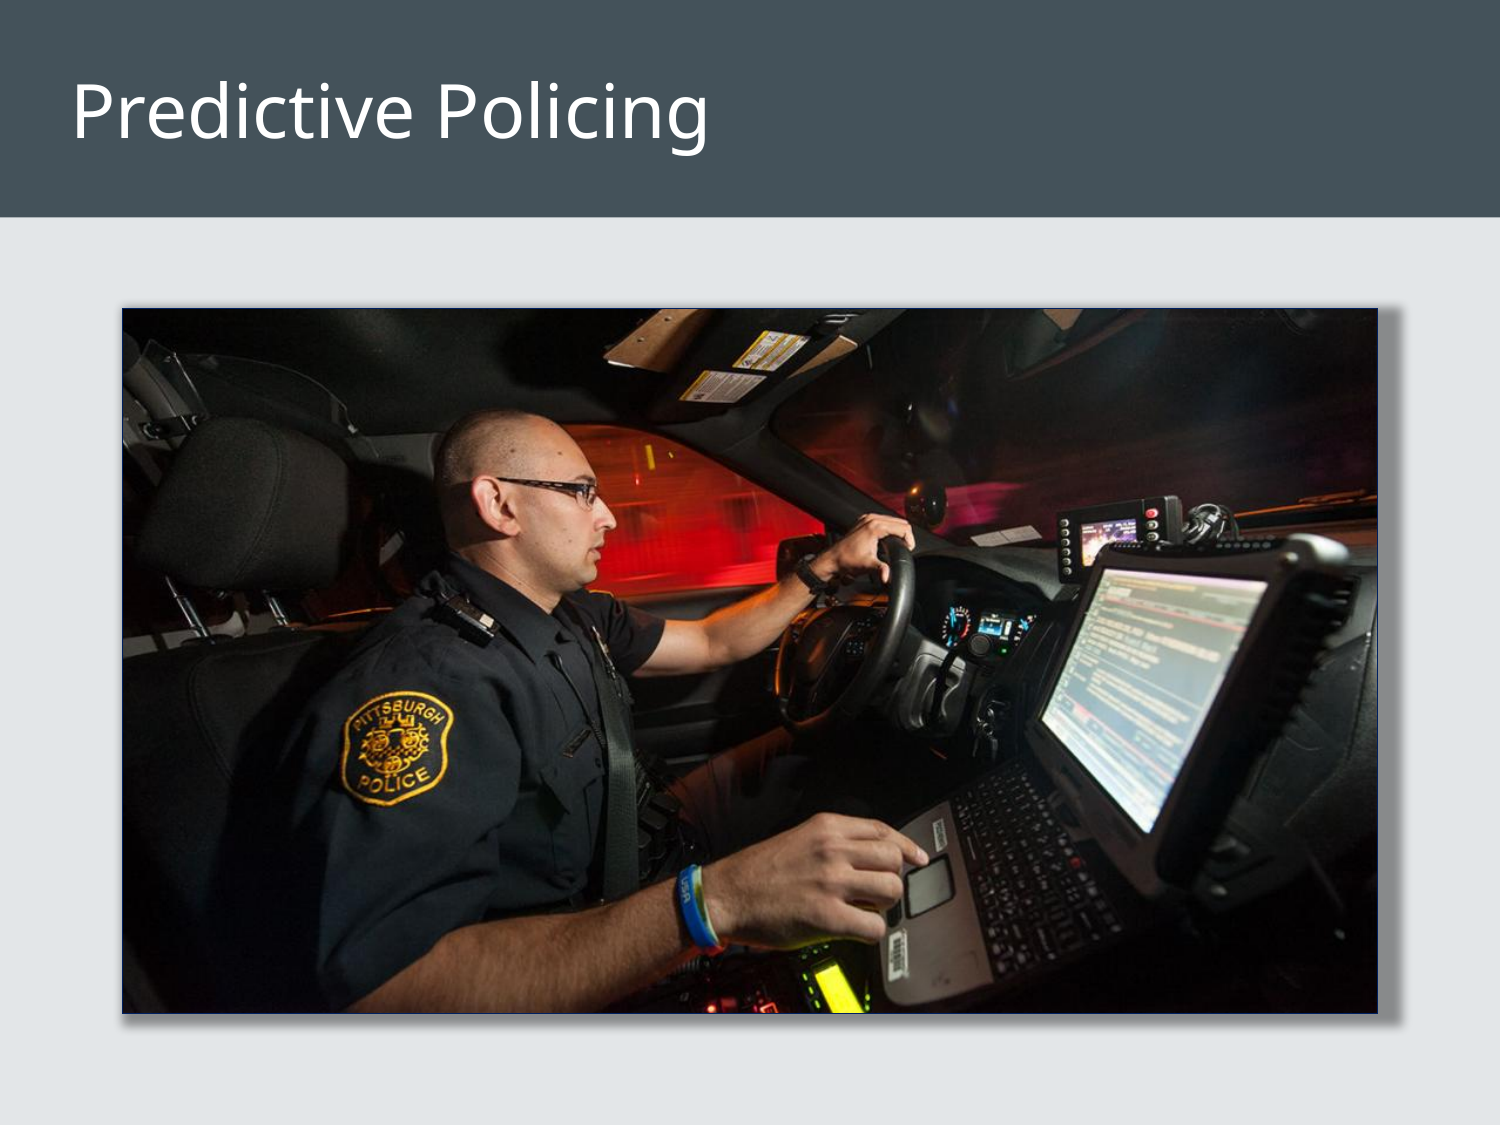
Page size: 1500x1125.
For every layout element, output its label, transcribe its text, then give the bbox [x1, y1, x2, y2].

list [122, 308, 1378, 1014]
title Predictive Policing [55, 0, 1432, 218]
